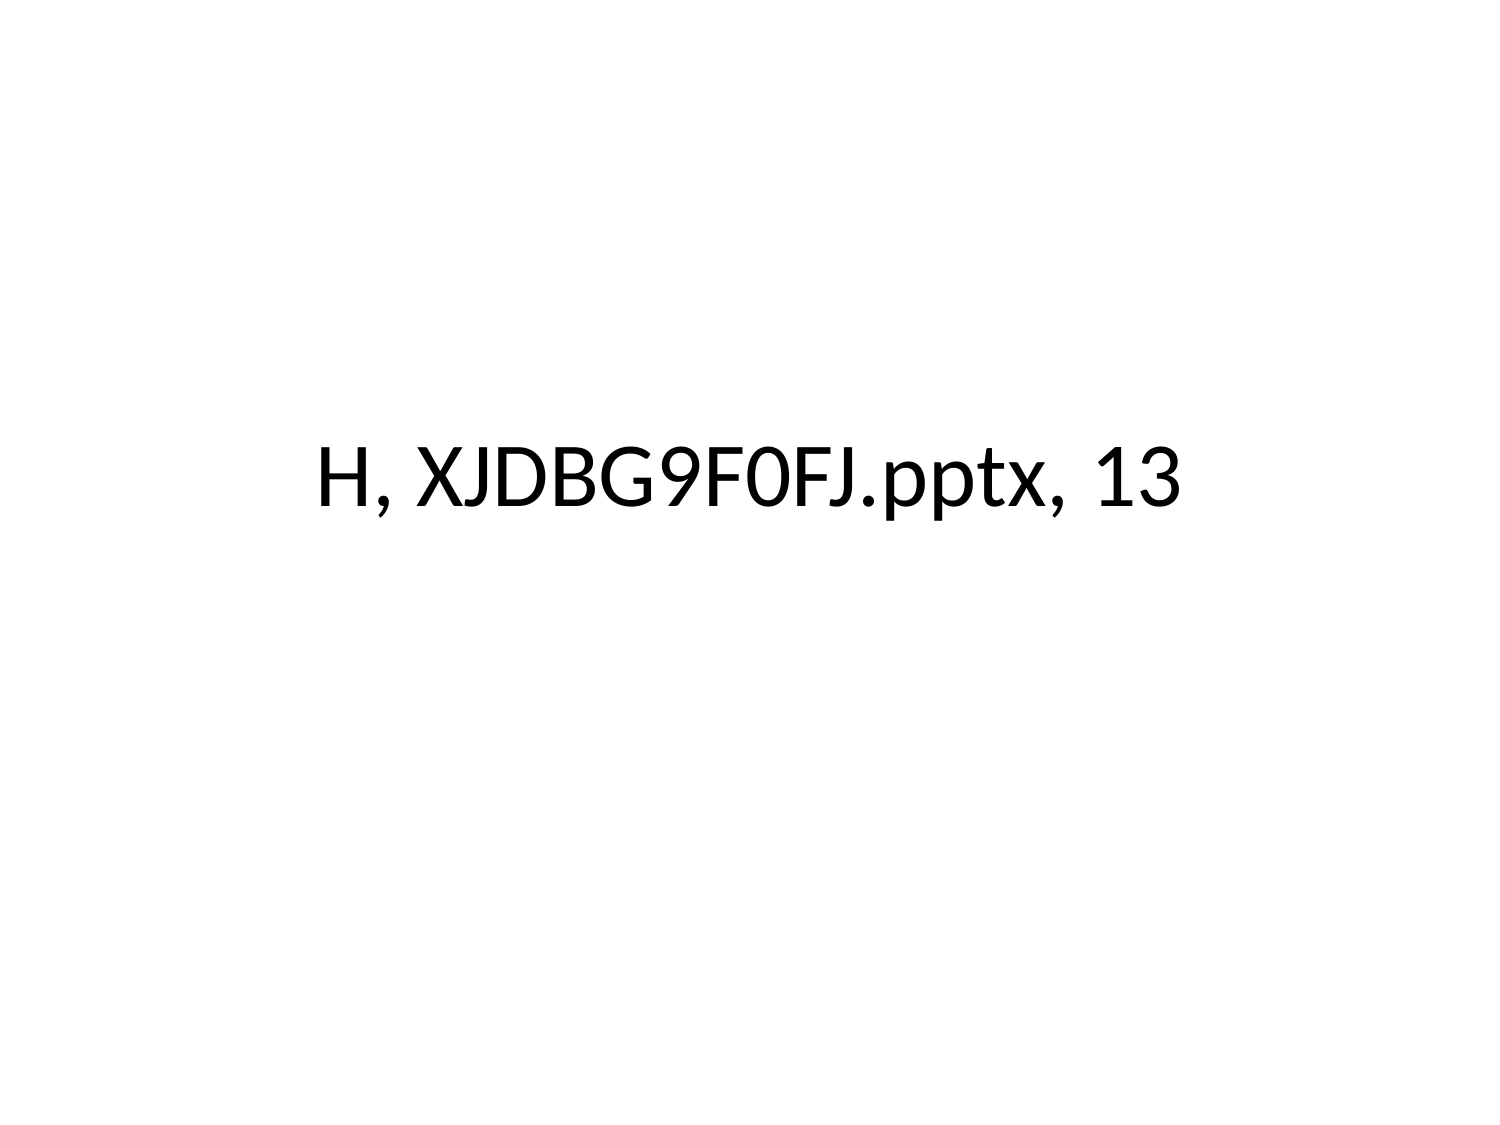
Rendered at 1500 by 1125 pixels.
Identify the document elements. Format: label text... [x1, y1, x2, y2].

title H, XJDBG9F0FJ.pptx, 13 [112, 349, 1388, 591]
